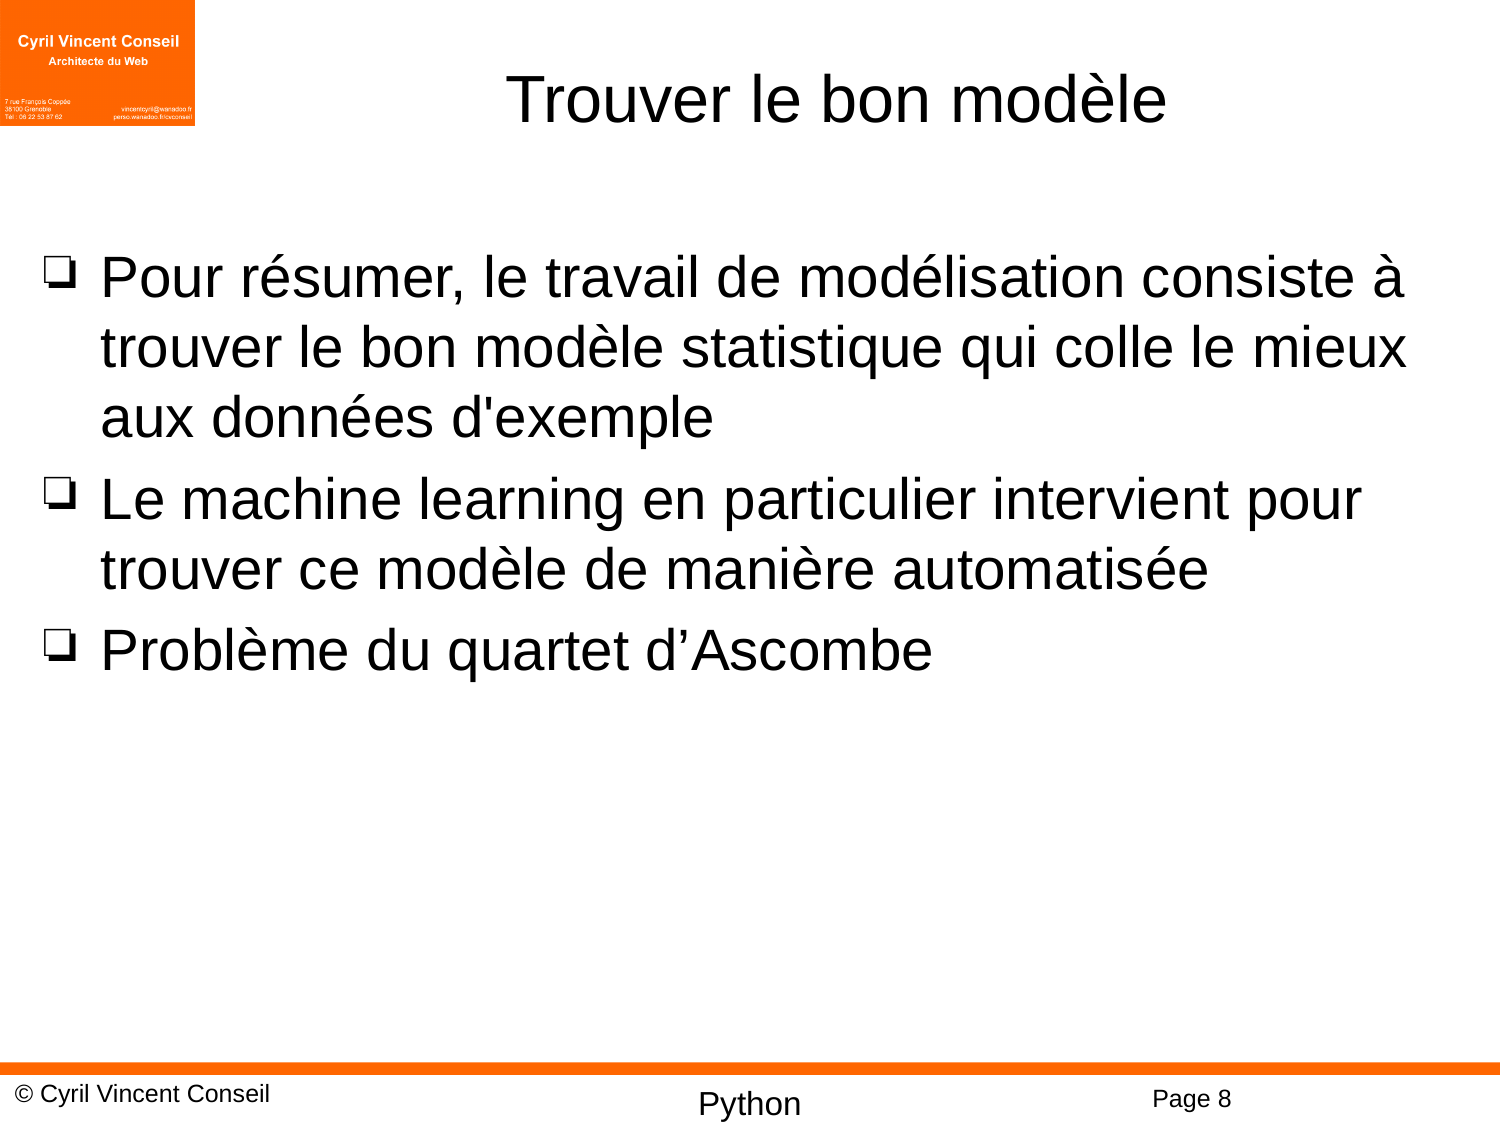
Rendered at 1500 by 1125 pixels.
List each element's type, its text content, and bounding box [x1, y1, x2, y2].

list Pour résumer, le travail de modélisation consiste à trouver le bon modèle statistique qui colle le mieux aux données d'exemple Le machine learning en particulier intervient pour trouver ce modèle de manière automatisée Problème du quartet d’Ascombe [29, 231, 1468, 1059]
picture [0, 0, 195, 126]
title Trouver le bon modèle [194, 2, 1480, 190]
